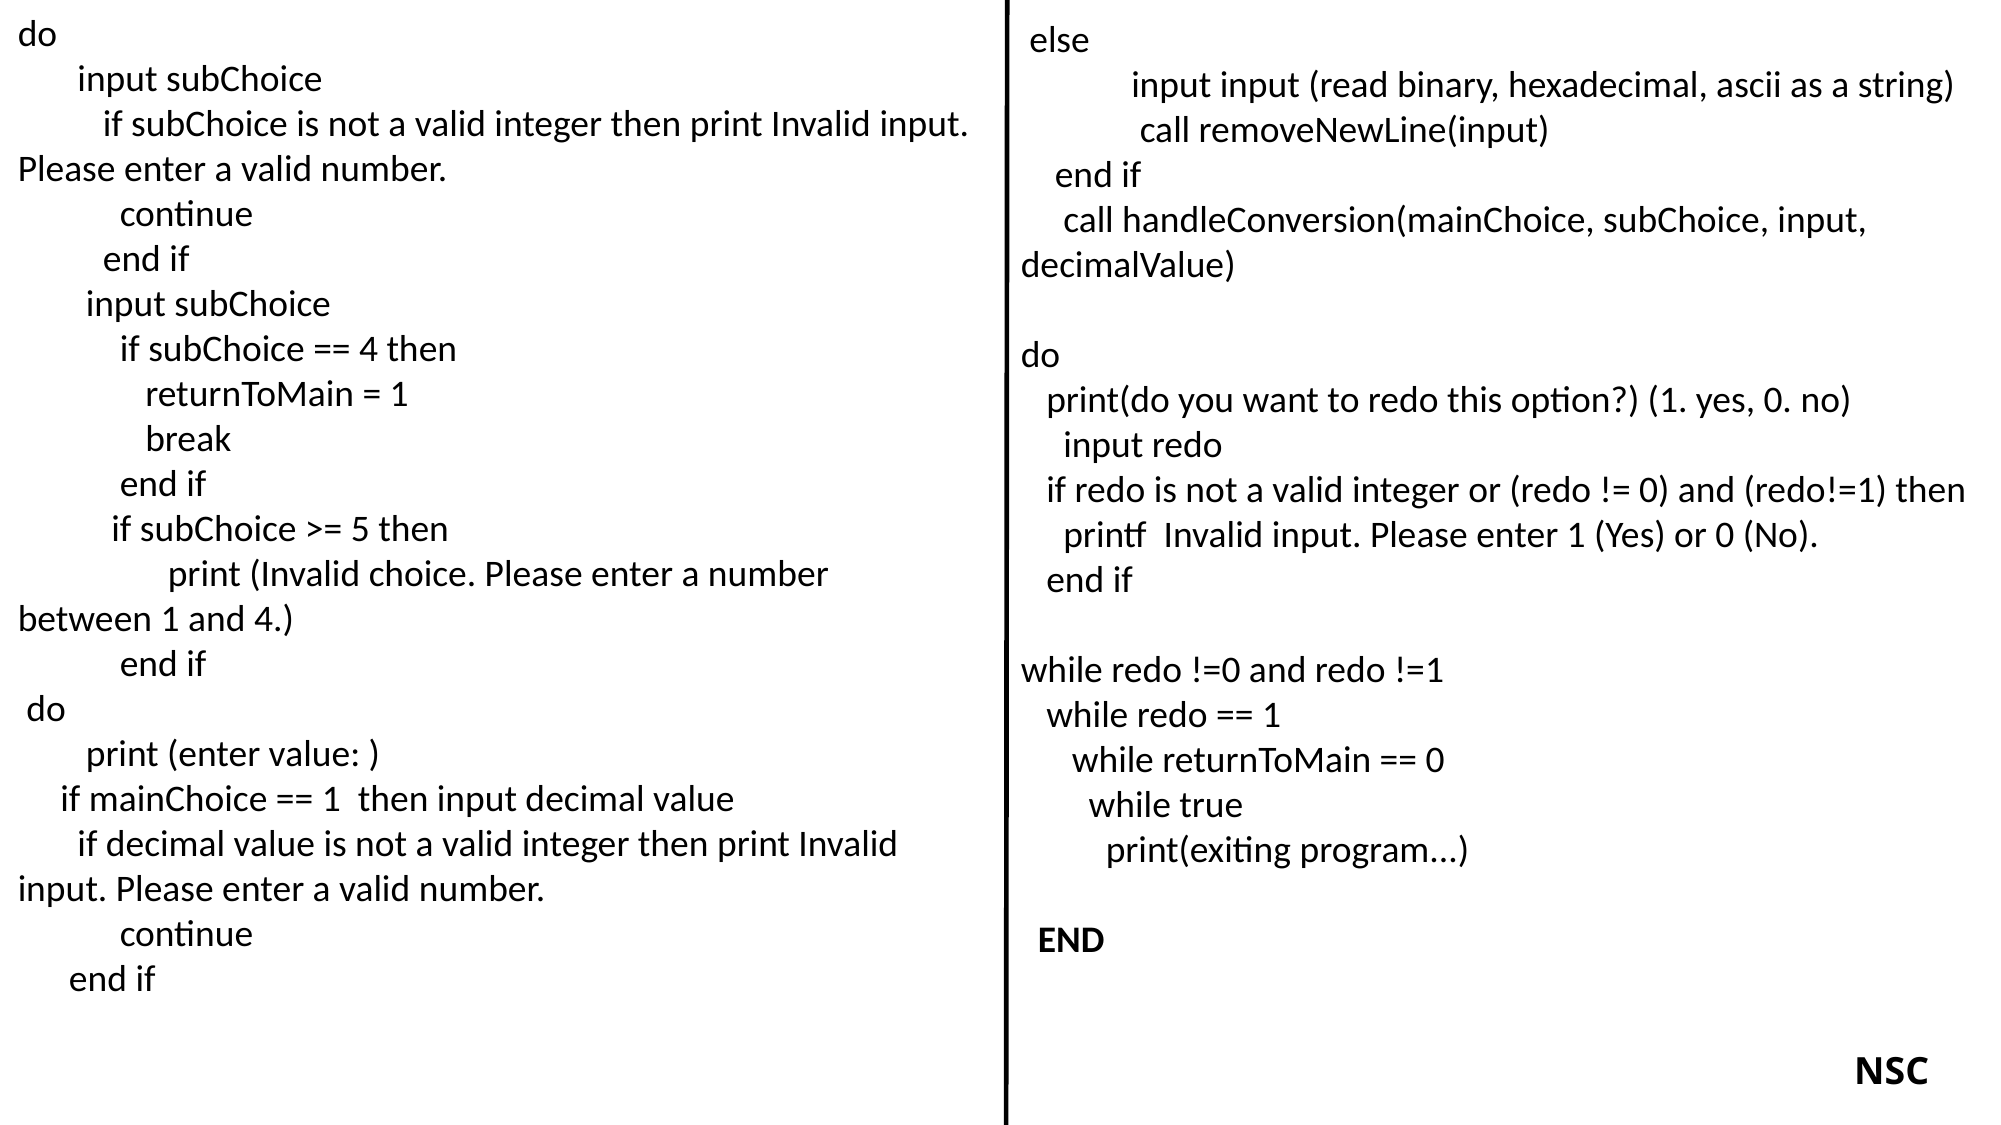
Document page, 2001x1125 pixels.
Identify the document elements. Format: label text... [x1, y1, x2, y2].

text_box else input input (read binary, hexadecimal, ascii as a string) call removeNewLine(input) end if call handleConversion(mainChoice, subChoice, input, decimalValue) do print(do you want to redo this option?) (1. yes, 0. no) input redo if redo is not a valid integer or (redo != 0) and (redo!=1) then printf Invalid input. Please enter 1 (Yes) or 0 (No). end if while redo !=0 and redo !=1 while redo == 1 while returnToMain == 0 while true print(exiting program...) END [1009, 7, 1999, 1125]
text_box do input subChoice if subChoice is not a valid integer then print Invalid input. Please enter a valid number. continue end if input subChoice if subChoice == 4 then returnToMain = 1 break end if if subChoice >= 5 then print (Invalid choice. Please enter a number between 1 and 4.) end if do print (enter value: ) if mainChoice == 1 then input decimal value if decimal value is not a valid integer then print Invalid input. Please enter a valid number. continue end if [3, 2, 985, 1125]
